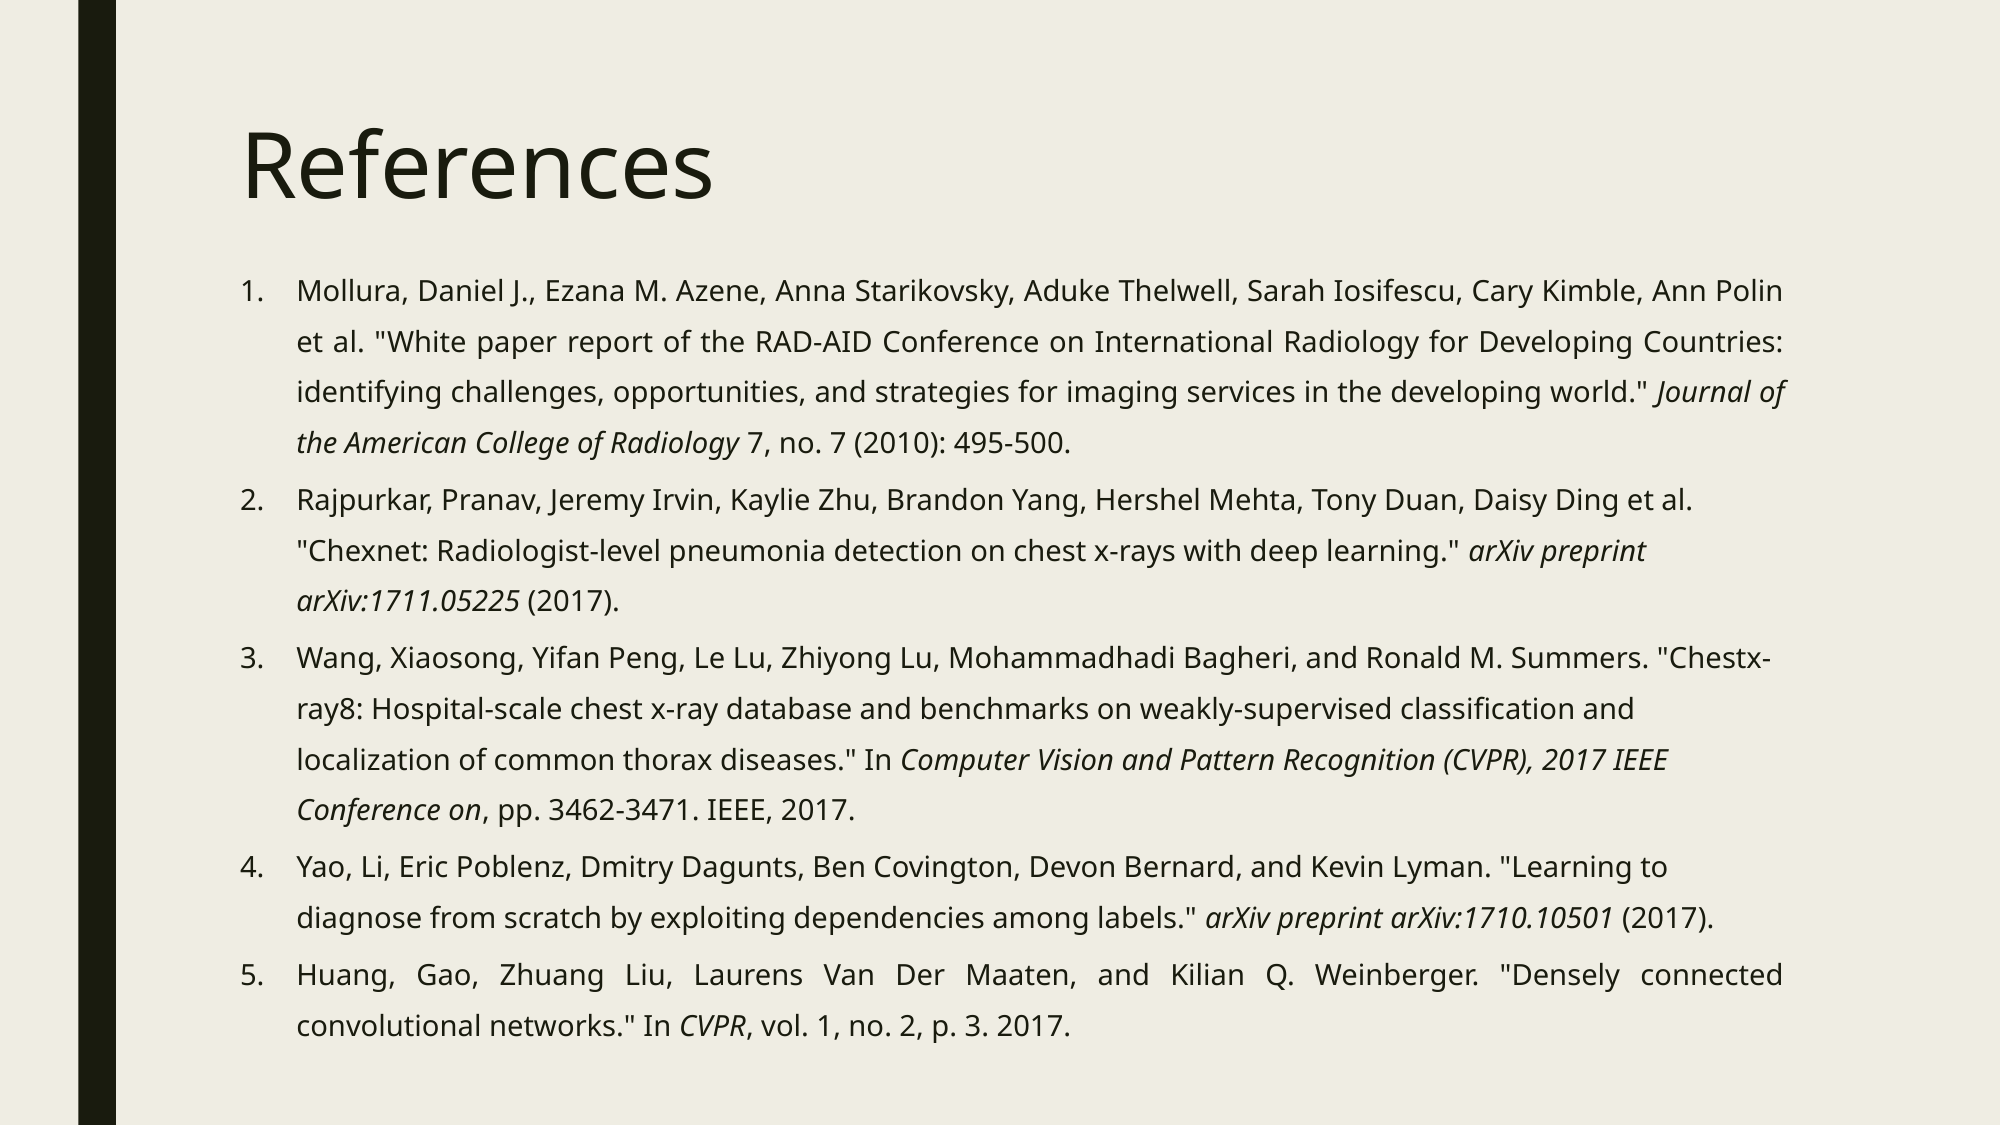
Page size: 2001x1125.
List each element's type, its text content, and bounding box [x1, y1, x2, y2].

list Mollura, Daniel J., Ezana M. Azene, Anna Starikovsky, Aduke Thelwell, Sarah Iosifescu, Cary Kimble, Ann Polin et al. "White paper report of the RAD-AID Conference on International Radiology for Developing Countries: identifying challenges, opportunities, and strategies for imaging services in the developing world." Journal of the American College of Radiology 7, no. 7 (2010): 495-500. Rajpurkar, Pranav, Jeremy Irvin, Kaylie Zhu, Brandon Yang, Hershel Mehta, Tony Duan, Daisy Ding et al. "Chexnet: Radiologist-level pneumonia detection on chest x-rays with deep learning." arXiv preprint arXiv:1711.05225 (2017). Wang, Xiaosong, Yifan Peng, Le Lu, Zhiyong Lu, Mohammadhadi Bagheri, and Ronald M. Summers. "Chestx-ray8: Hospital-scale chest x-ray database and benchmarks on weakly-supervised classification and localization of common thorax diseases." In Computer Vision and Pattern Recognition (CVPR), 2017 IEEE Conference on, pp. 3462-3471. IEEE, 2017. Yao, Li, Eric Poblenz, Dmitry Dagunts, Ben Covington, Devon Bernard, and Kevin Lyman. "Learning to diagnose from scratch by exploiting dependencies among labels." arXiv preprint arXiv:1710.10501 (2017). Huang, Gao, Zhuang Liu, Laurens Van Der Maaten, and Kilian Q. Weinberger. "Densely connected convolutional networks." In CVPR, vol. 1, no. 2, p. 3. 2017. [225, 249, 1800, 1077]
title References [225, 112, 1800, 249]
